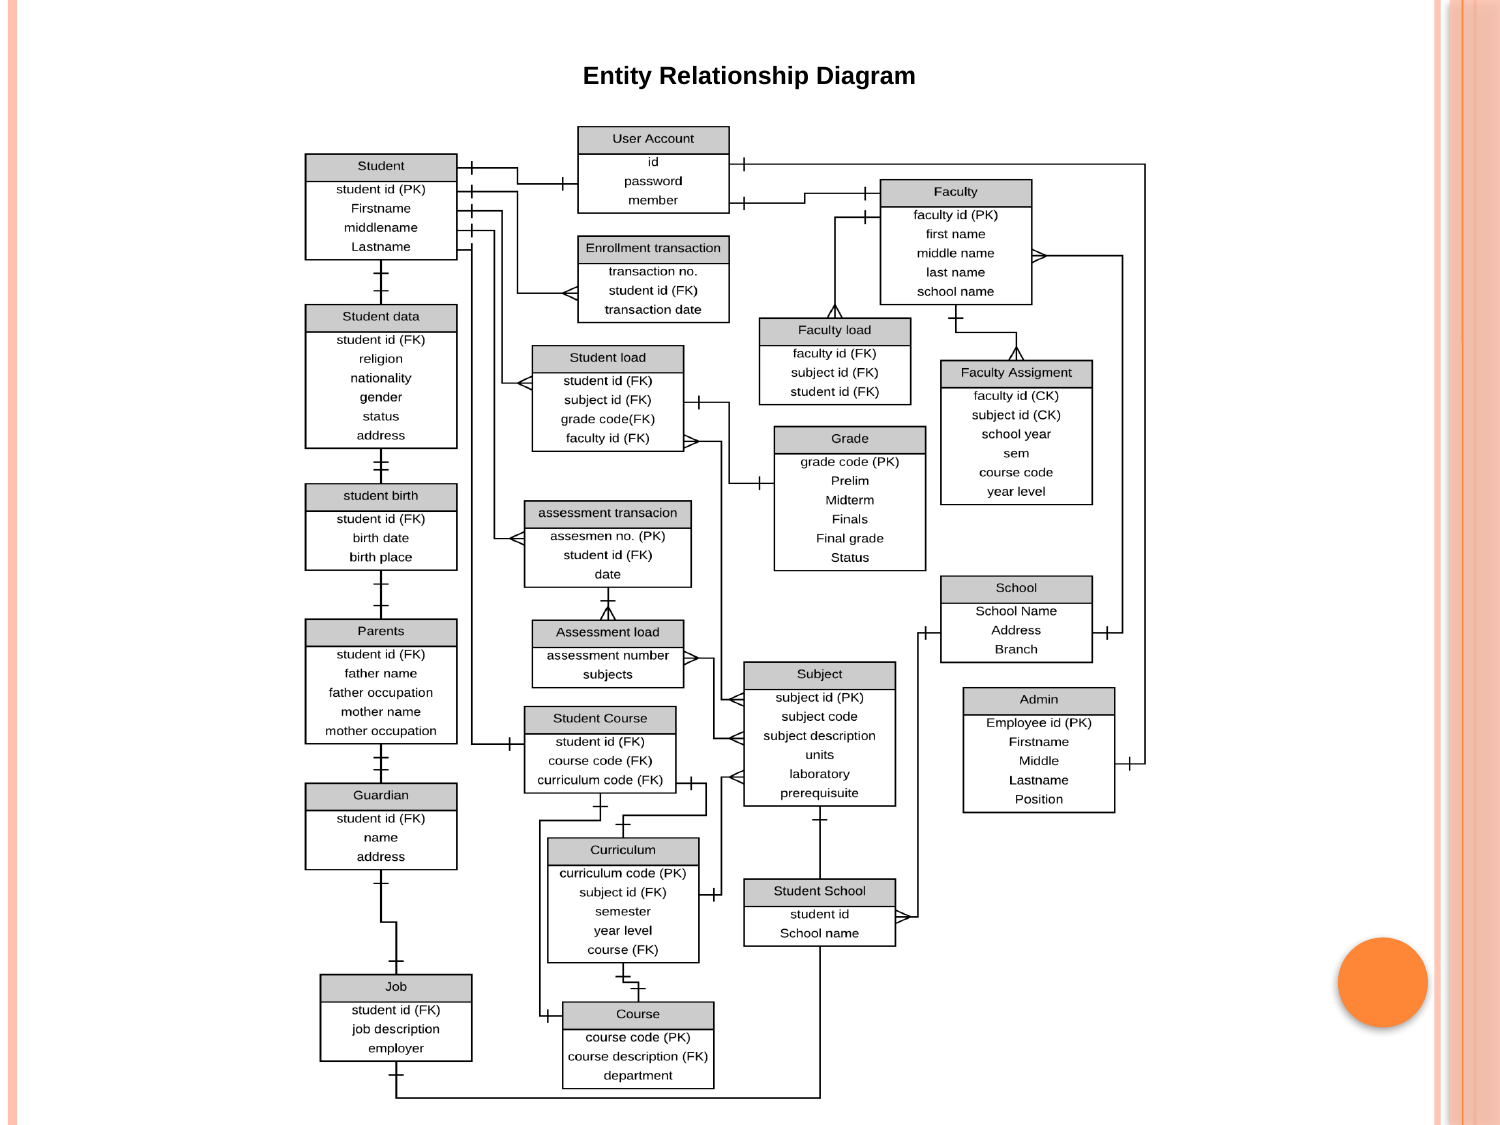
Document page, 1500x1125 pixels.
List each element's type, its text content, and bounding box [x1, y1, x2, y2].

picture [274, 99, 1176, 1125]
text_box Entity Relationship Diagram [567, 52, 933, 96]
